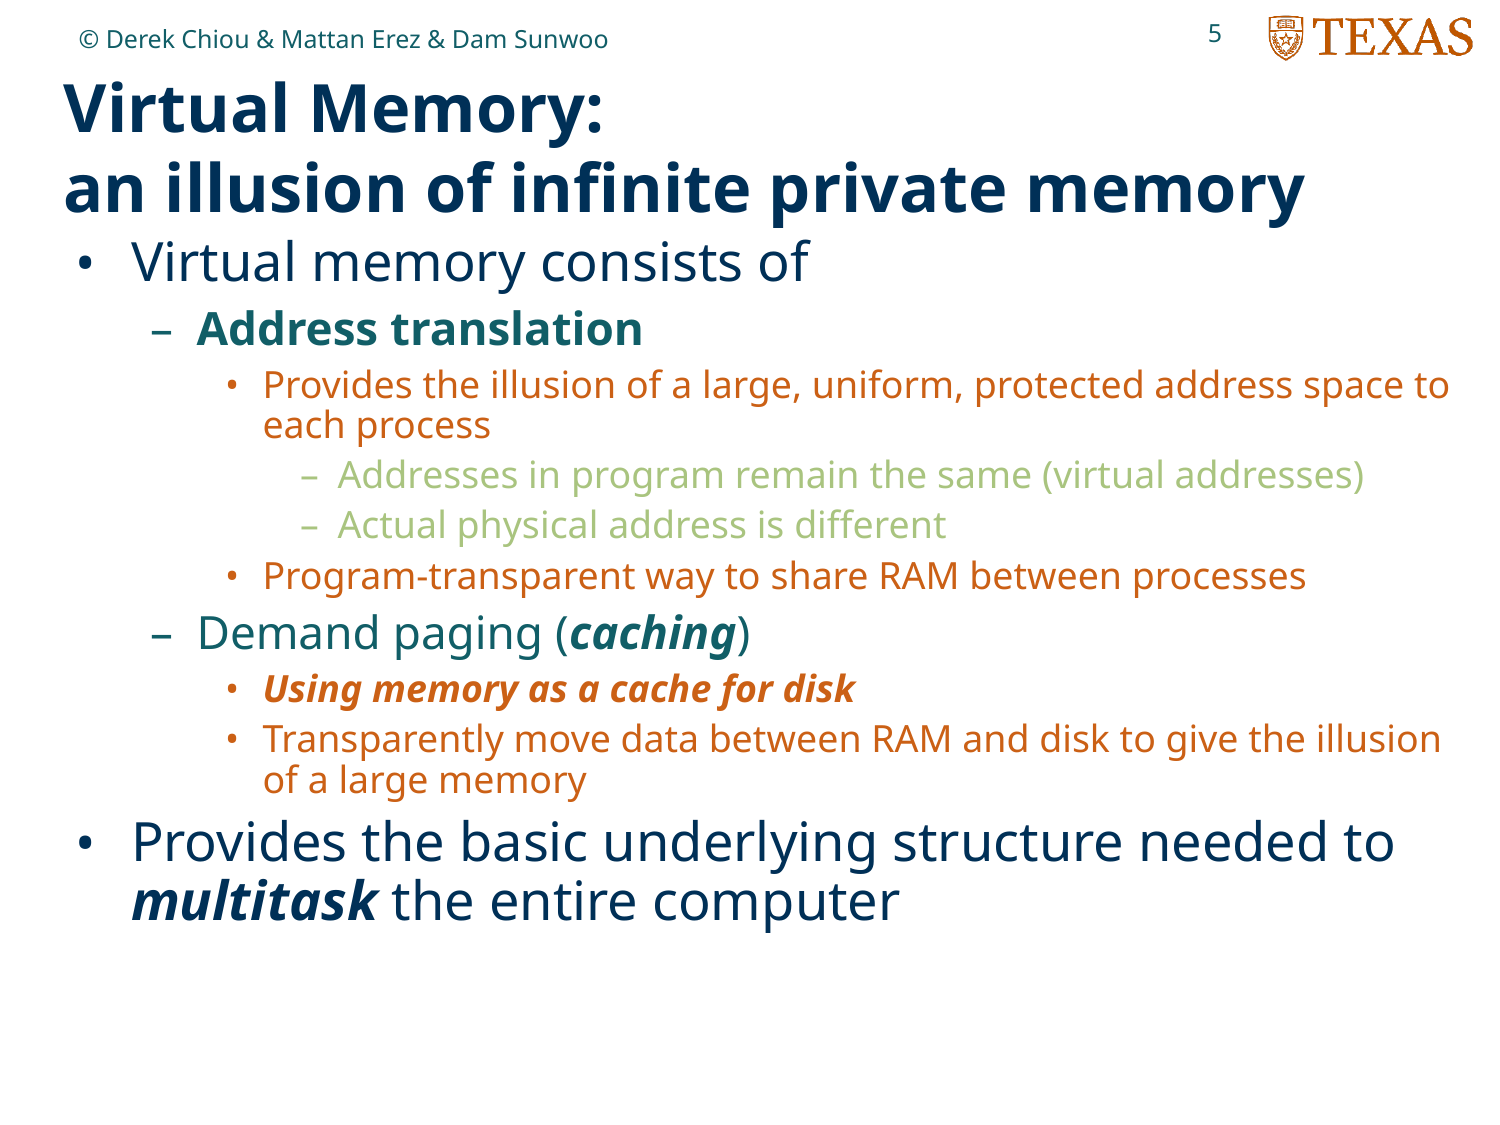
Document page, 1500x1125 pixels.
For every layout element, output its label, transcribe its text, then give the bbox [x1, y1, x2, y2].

title Virtual Memory: an illusion of infinite private memory [63, 75, 1475, 223]
footer © Derek Chiou & Mattan Erez & Dam Sunwoo [63, 3, 914, 73]
picture [1268, 12, 1474, 63]
list Virtual memory consists of Address translation Provides the illusion of a large, uniform, protected address space to each process Addresses in program remain the same (virtual addresses) Actual physical address is different Program-transparent way to share RAM between processes Demand paging (caching) Using memory as a cache for disk Transparently move data between RAM and disk to give the illusion of a large memory Provides the basic underlying structure needed to multitask the entire computer [75, 235, 1475, 1123]
slide_number 5 [1100, 0, 1238, 73]
